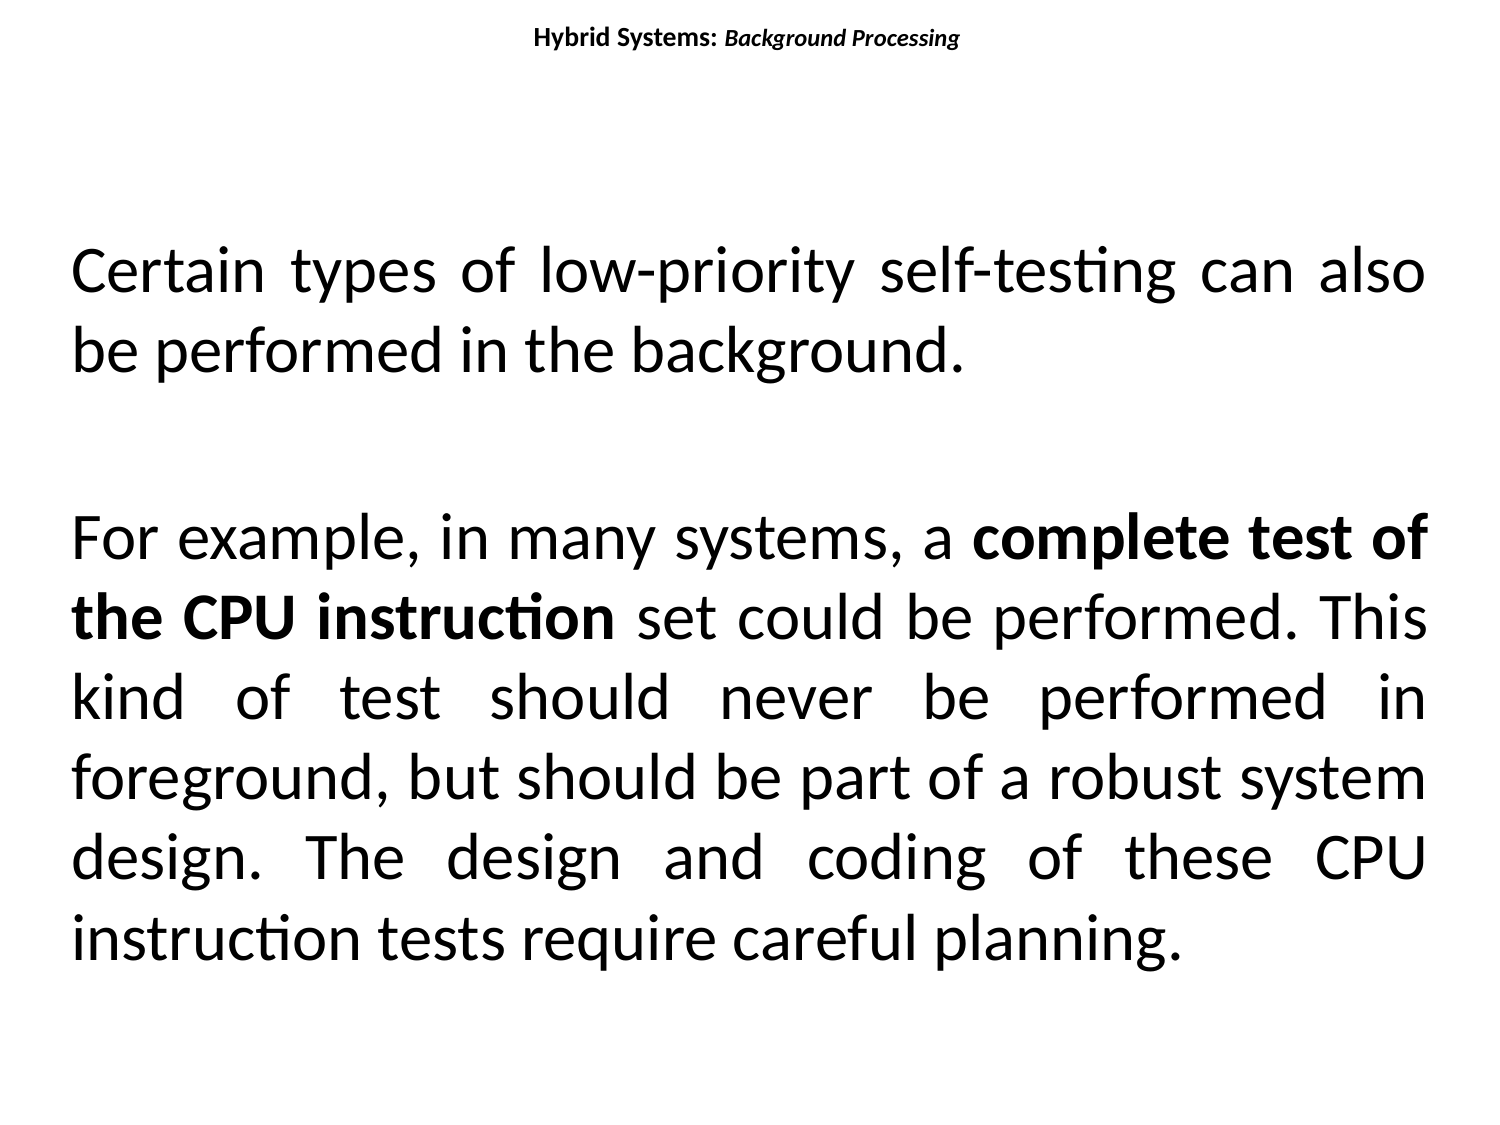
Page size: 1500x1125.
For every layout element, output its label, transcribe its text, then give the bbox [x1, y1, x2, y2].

title Hybrid Systems: Background Processing [0, 0, 1500, 129]
subtitle Certain types of low-priority self-testing can also be performed in the background. For example, in many systems, a complete test of the CPU instruction set could be performed. This kind of test should never be performed in foreground, but should be part of a robust system design. The design and coding of these CPU instruction tests require careful planning. [56, 125, 1444, 1100]
